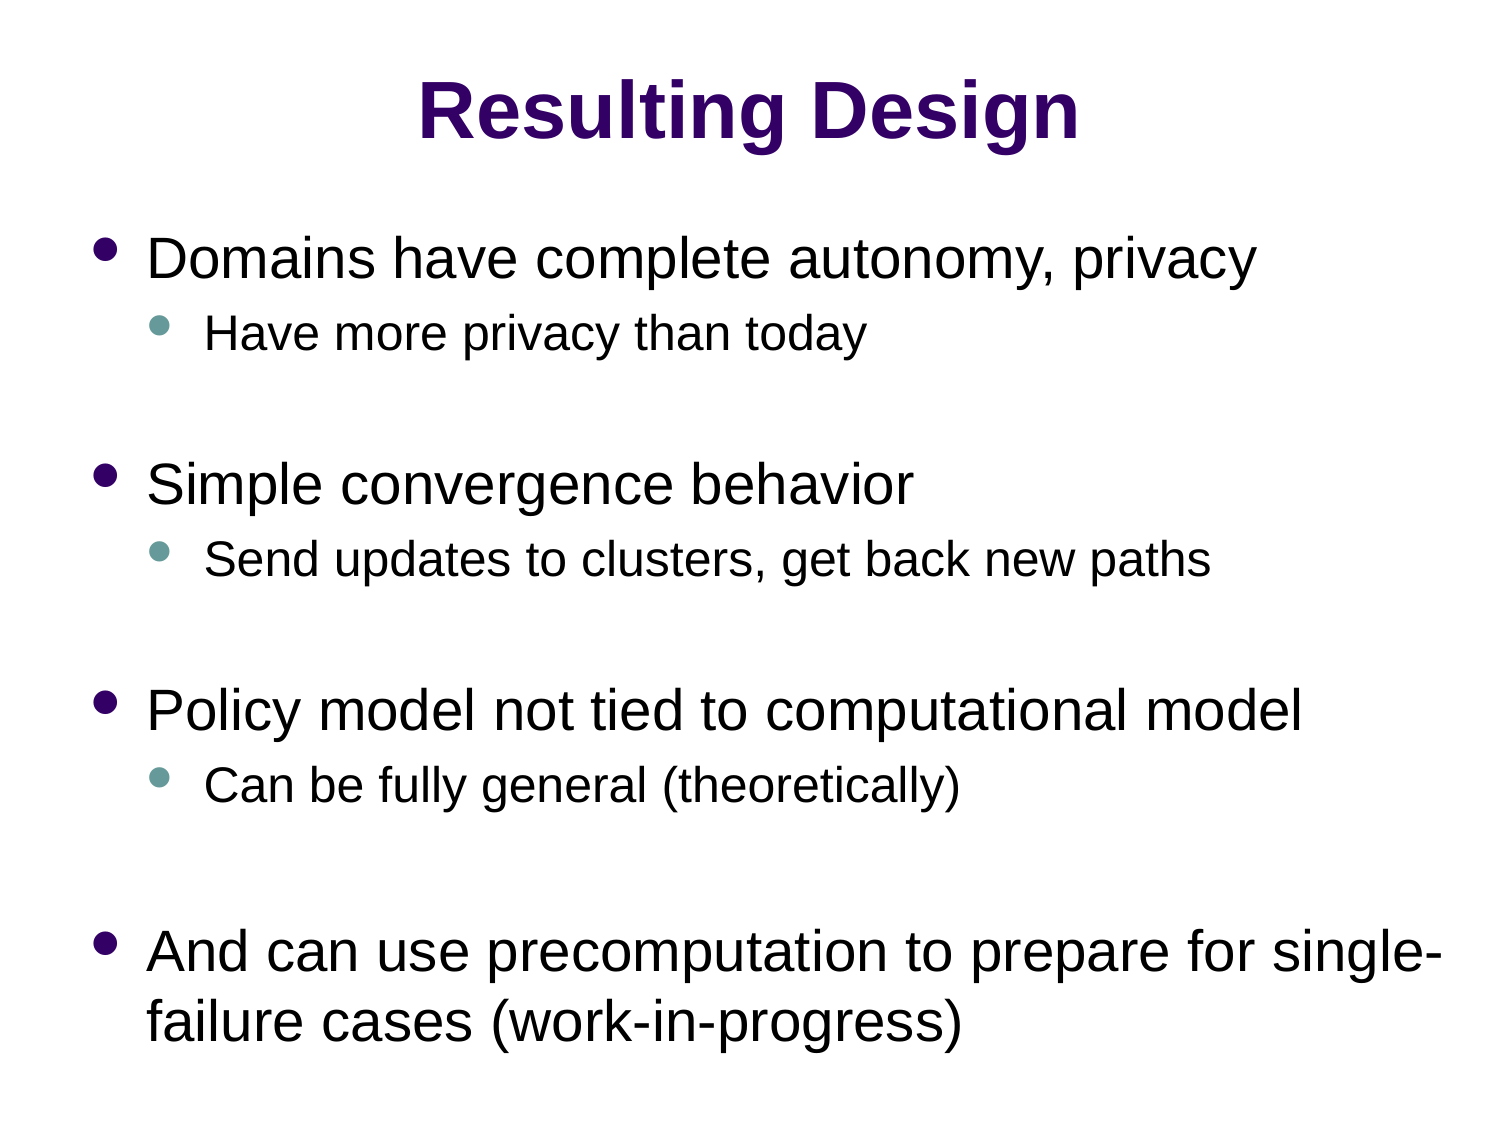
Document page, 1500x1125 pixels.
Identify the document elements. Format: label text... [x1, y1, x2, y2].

list Domains have complete autonomy, privacy Have more privacy than today Simple convergence behavior Send updates to clusters, get back new paths Policy model not tied to computational model Can be fully general (theoretically) And can use precomputation to prepare for single-failure cases (work-in-progress) [75, 212, 1475, 1006]
title Resulting Design [0, 20, 1500, 163]
